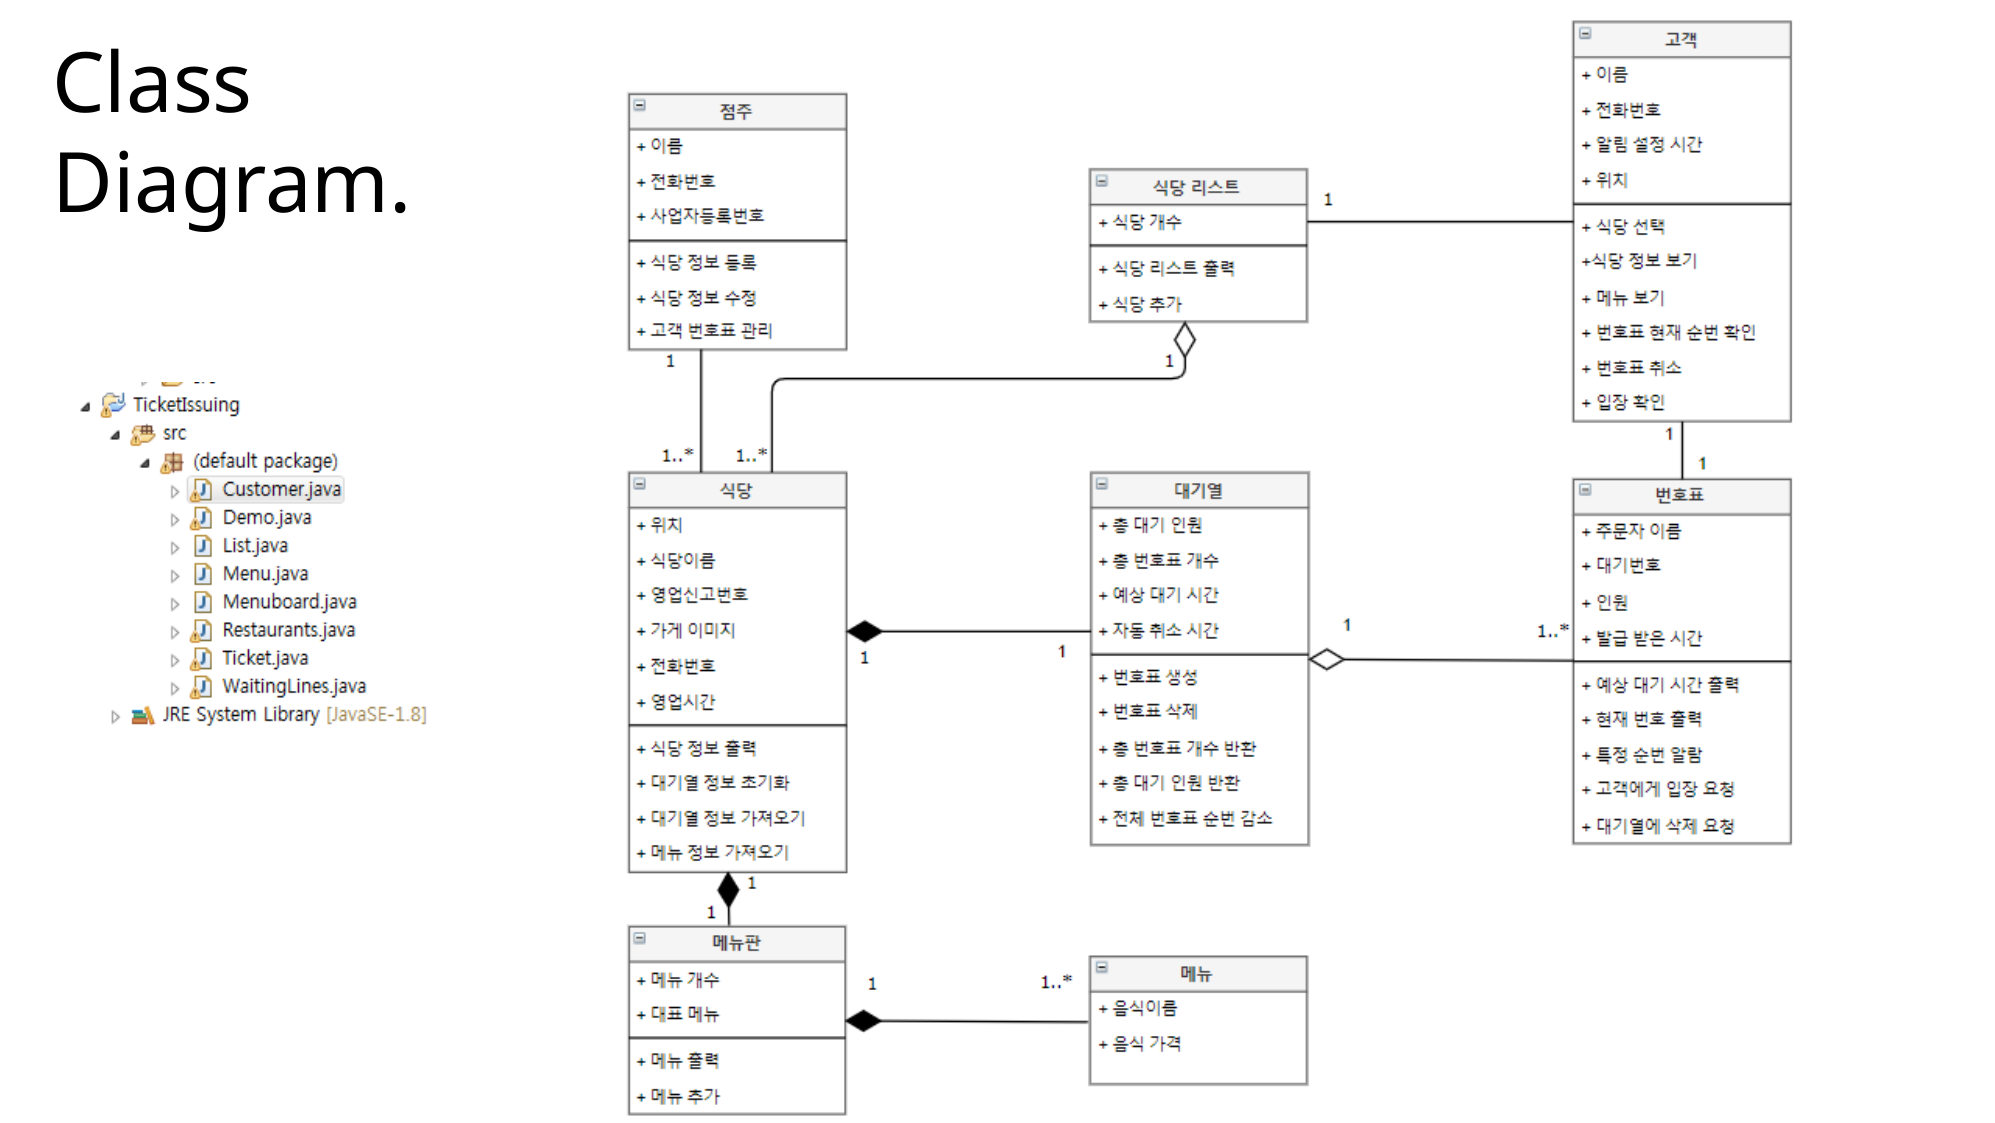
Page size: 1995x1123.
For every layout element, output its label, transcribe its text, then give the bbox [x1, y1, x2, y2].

picture [607, 0, 1817, 1123]
text_box Class Diagram. [52, 29, 602, 230]
picture [75, 381, 435, 741]
